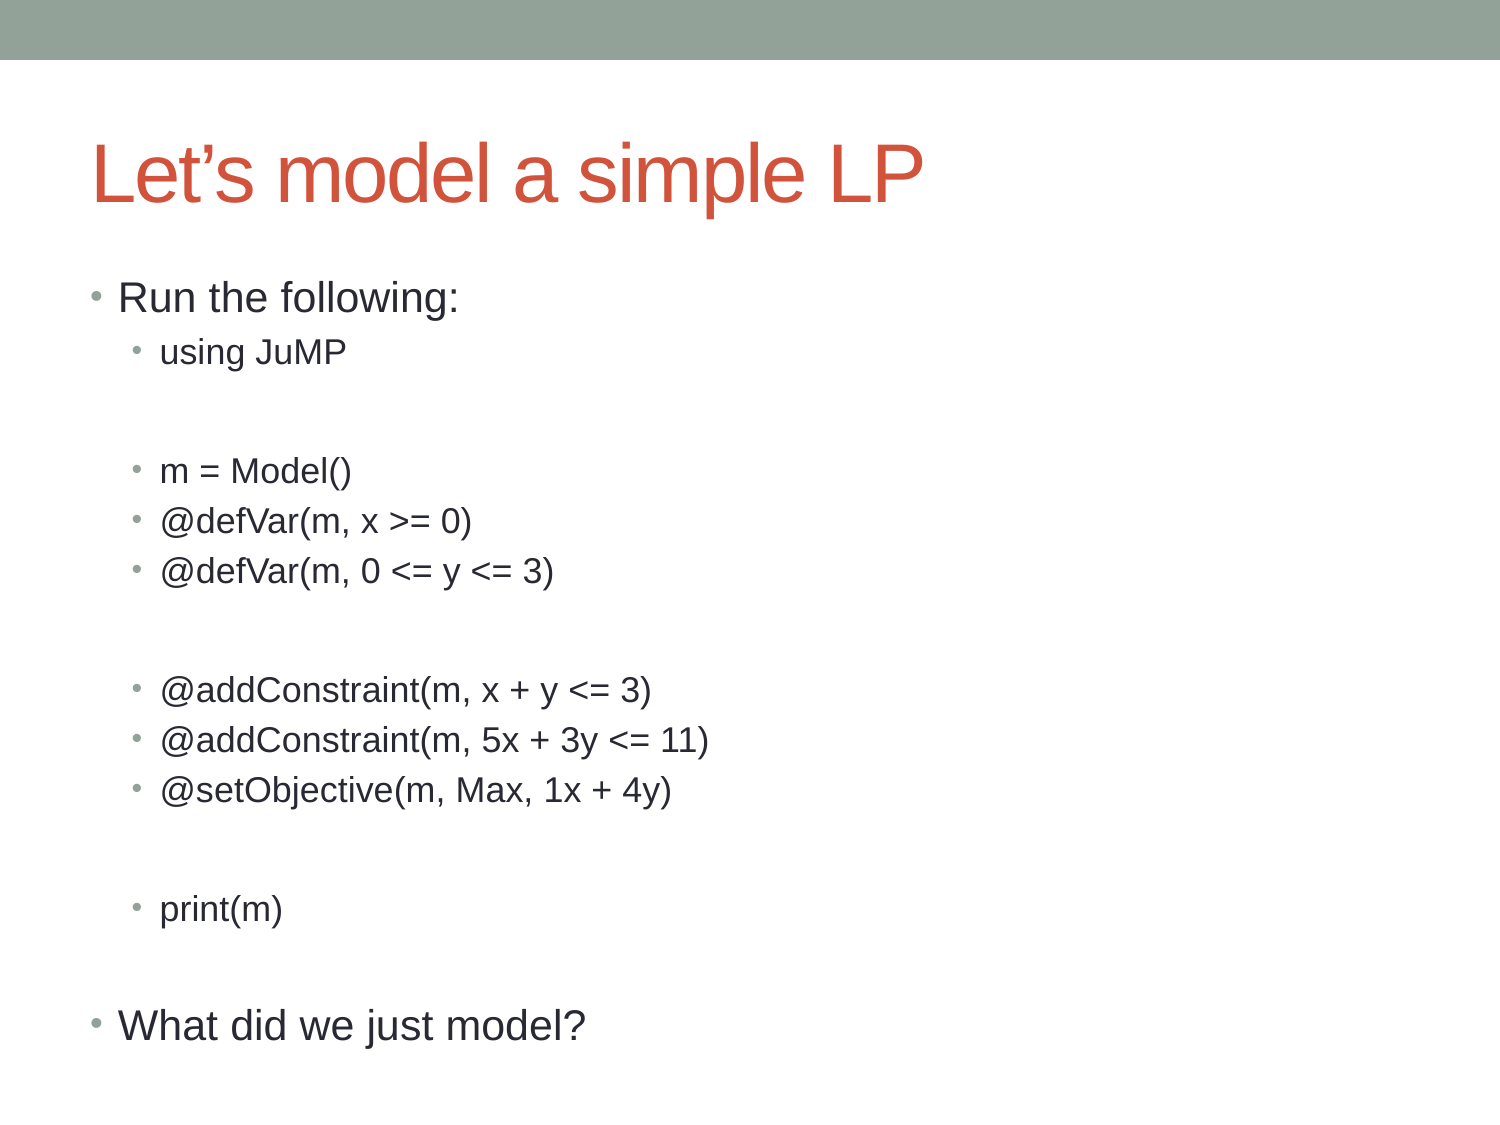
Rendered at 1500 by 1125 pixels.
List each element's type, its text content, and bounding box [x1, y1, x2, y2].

title Let’s model a simple LP [75, 87, 1425, 250]
list Run the following: using JuMP m = Model() @defVar(m, x >= 0) @defVar(m, 0 <= y <= 3) @addConstraint(m, x + y <= 3) @addConstraint(m, 5x + 3y <= 11) @setObjective(m, Max, 1x + 4y) print(m) What did we just model? [75, 262, 1425, 1063]
